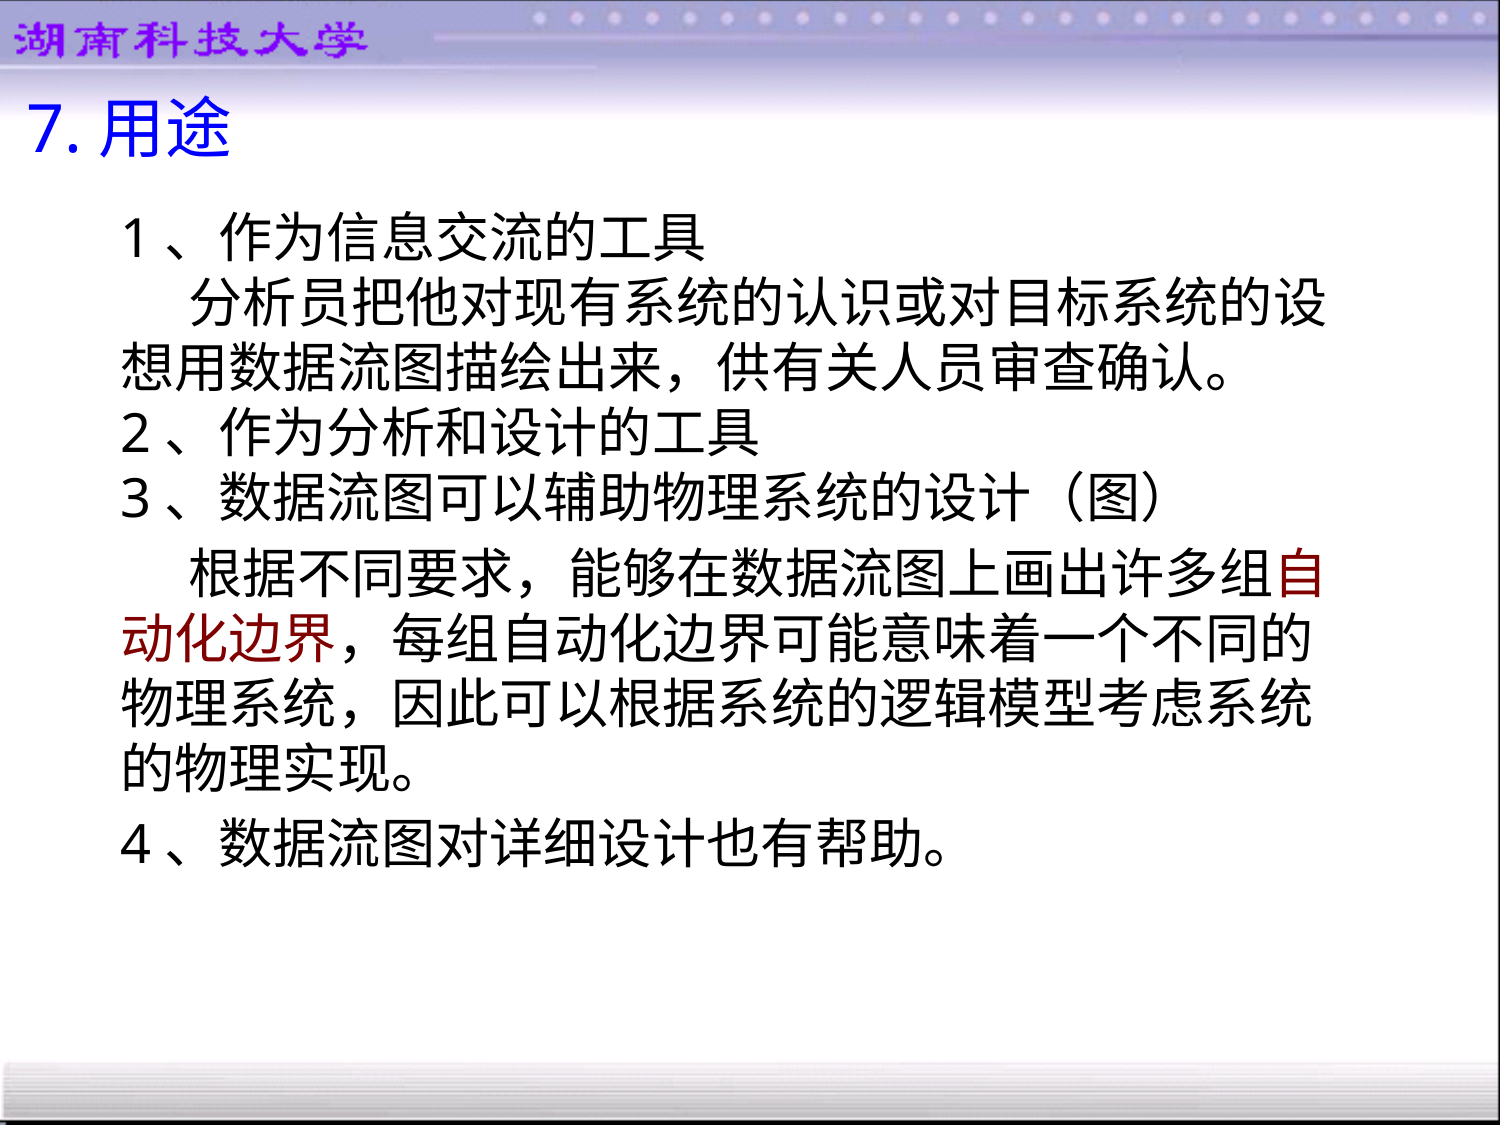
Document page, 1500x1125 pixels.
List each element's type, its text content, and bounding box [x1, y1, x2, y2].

picture [0, 0, 1500, 1125]
text_box 7.用途 [11, 78, 247, 173]
text_box 1、作为信息交流的工具 分析员把他对现有系统的认识或对目标系统的设想用数据流图描绘出来，供有关人员审查确认。 2、作为分析和设计的工具 3、数据流图可以辅助物理系统的设计（图） 根据不同要求，能够在数据流图上画出许多组自动化边界，每组自动化边界可能意味着一个不同的物理系统，因此可以根据系统的逻辑模型考虑系统的物理实现。 4、数据流图对详细设计也有帮助。 [105, 196, 1348, 882]
